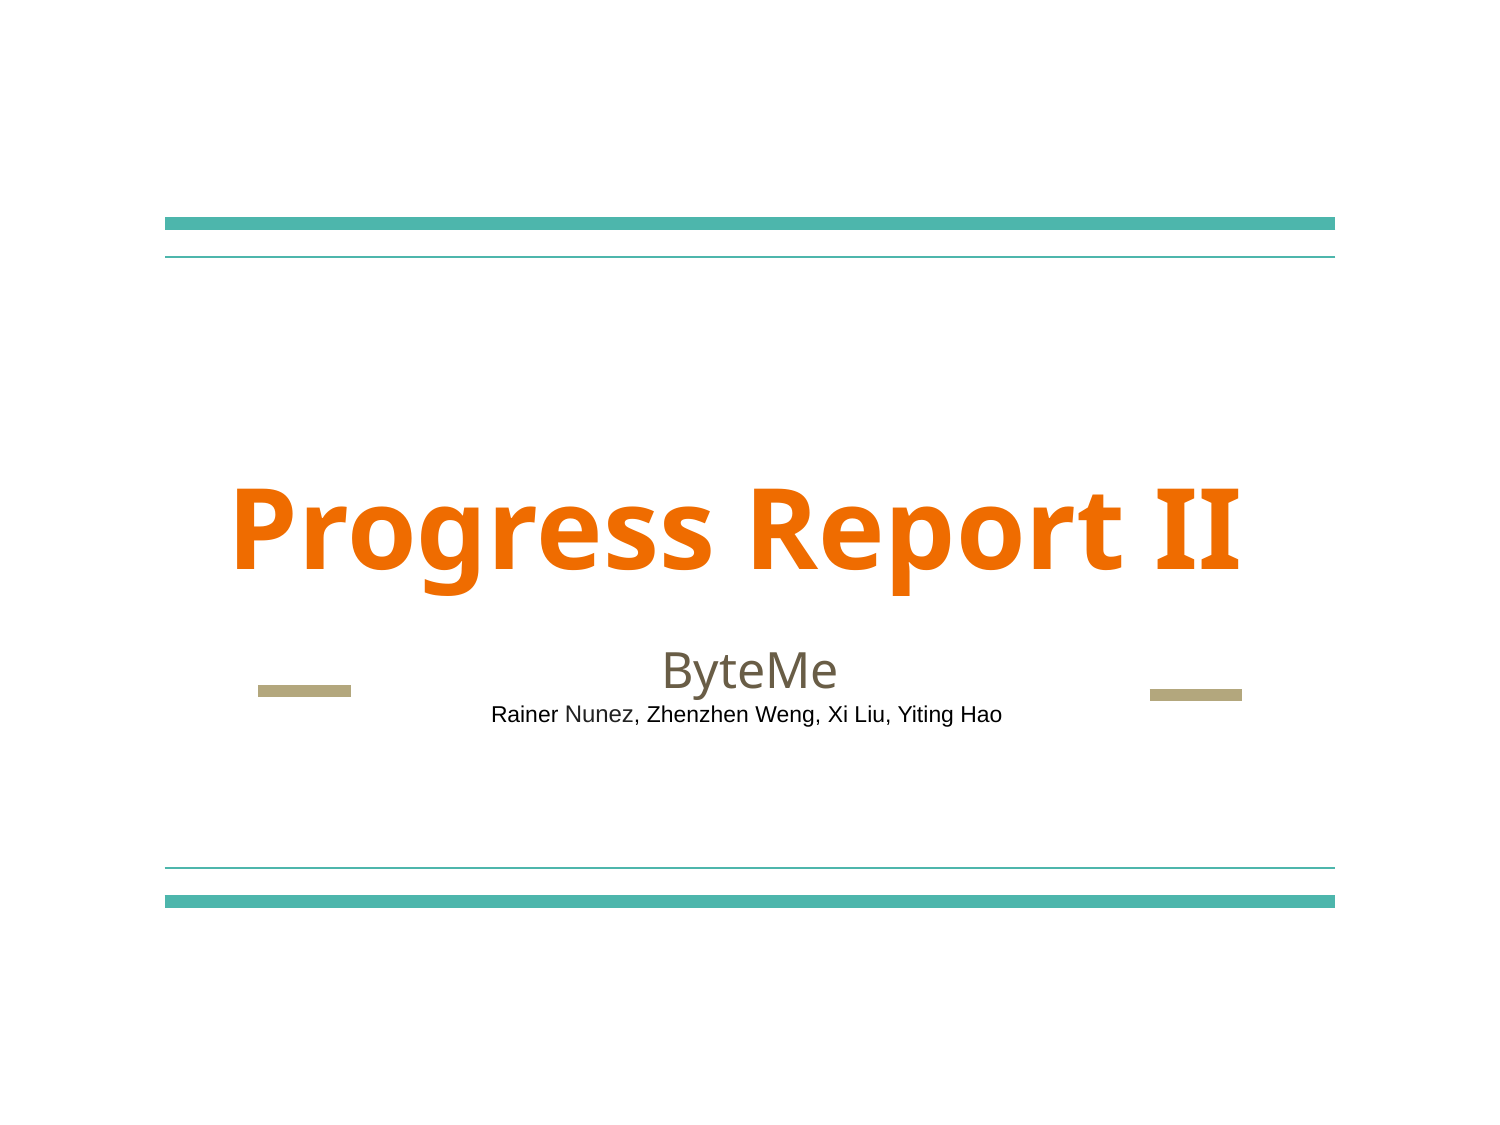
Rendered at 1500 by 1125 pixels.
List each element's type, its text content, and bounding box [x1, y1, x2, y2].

subtitle ByteMe Rainer Nunez, Zhenzhen Weng, Xi Liu, Yiting Hao [350, 623, 1150, 797]
title Progress Report II [164, 383, 1336, 607]
